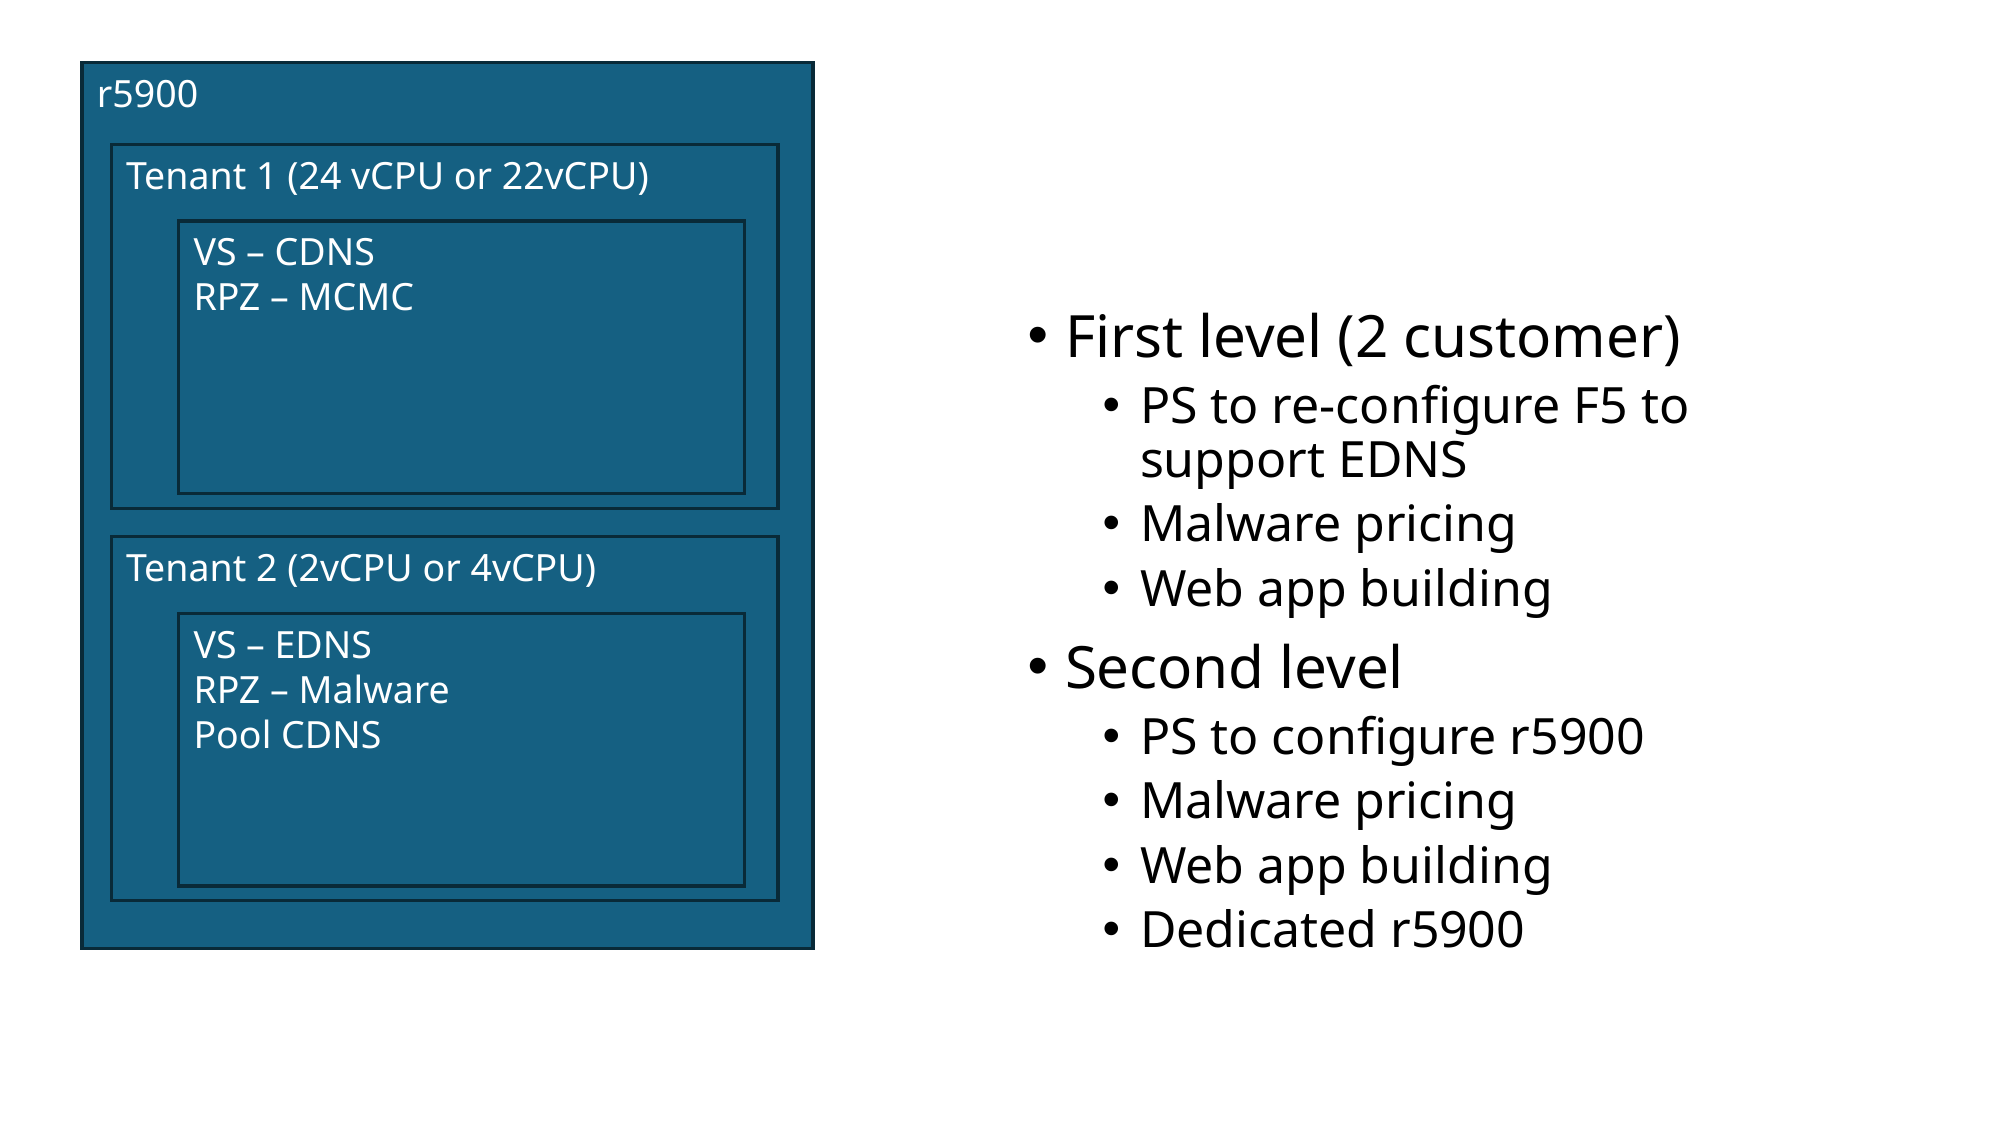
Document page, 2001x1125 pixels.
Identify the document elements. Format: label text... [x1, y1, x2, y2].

text_box Tenant 1 (24 vCPU or 22vCPU) [110, 143, 780, 510]
text_box r5900 [80, 61, 815, 950]
list First level (2 customer) PS to re-configure F5 to support EDNS Malware pricing Web app building Second level PS to configure r5900 Malware pricing Web app building Dedicated r5900 [1012, 299, 1863, 1014]
text_box VS – CDNS RPZ – MCMC [177, 219, 746, 495]
text_box VS – EDNS RPZ – Malware Pool CDNS [177, 612, 746, 888]
text_box Tenant 2 (2vCPU or 4vCPU) [110, 535, 780, 902]
